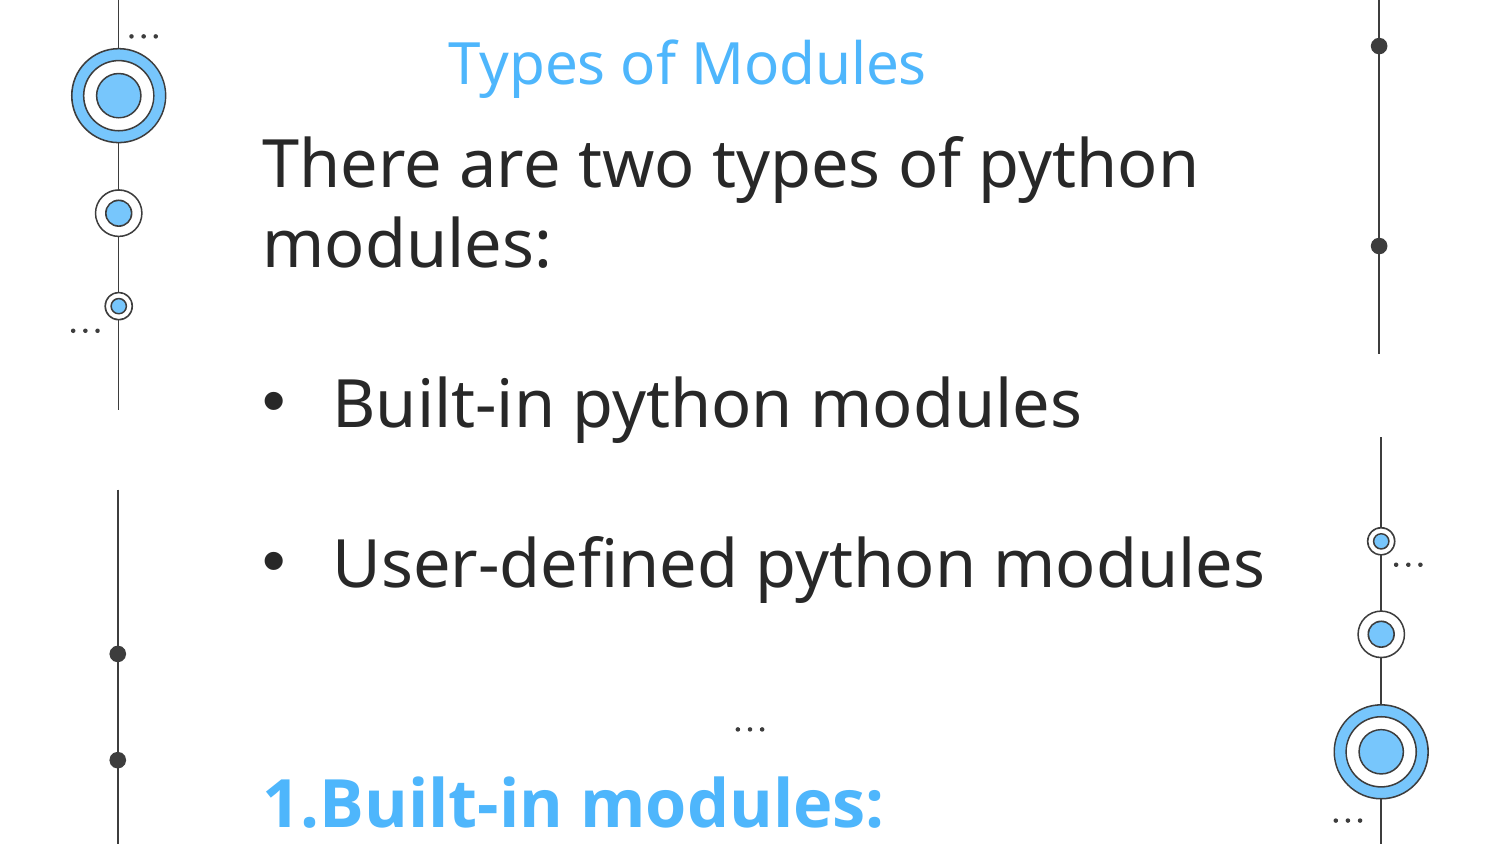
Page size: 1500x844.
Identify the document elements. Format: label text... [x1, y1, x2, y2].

subtitle There are two types of python modules: Built-in python modules User-defined python modules Built-in modules: Python boasts an extensive collection of built-in modules designed to simplify tasks and enhance code readability. These modules offer a diverse range of functionality and are readily accessible without the requirement of installing extra packages. With these built-in modules Ex: import math print(math.sqrt(4)) [247, 105, 1321, 765]
title Types of Modules [293, 11, 1083, 106]
